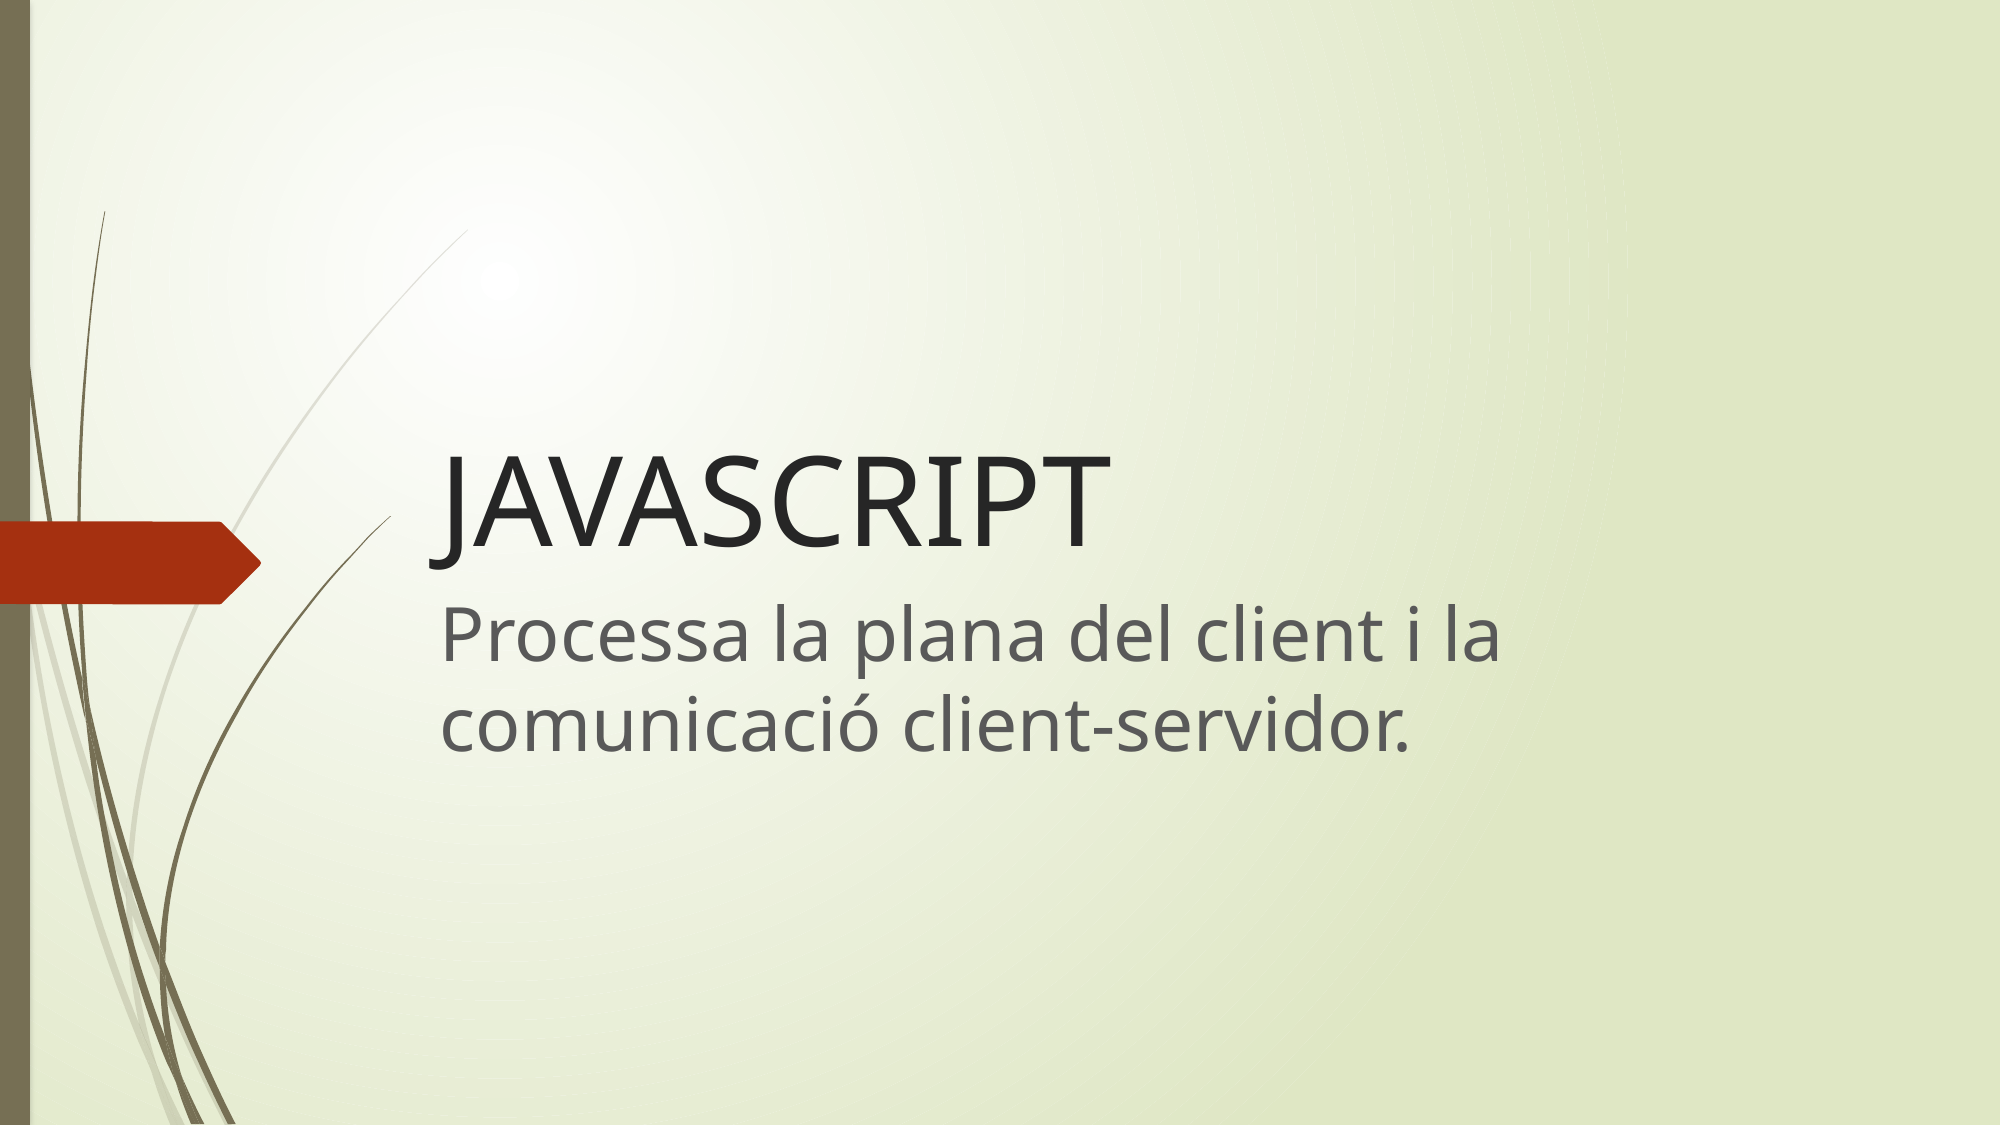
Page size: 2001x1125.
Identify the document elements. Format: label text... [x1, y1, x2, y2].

title JAVASCRIPT [424, 337, 1888, 579]
list Processa la plana del client i la comunicació client-servidor. [424, 579, 1888, 721]
